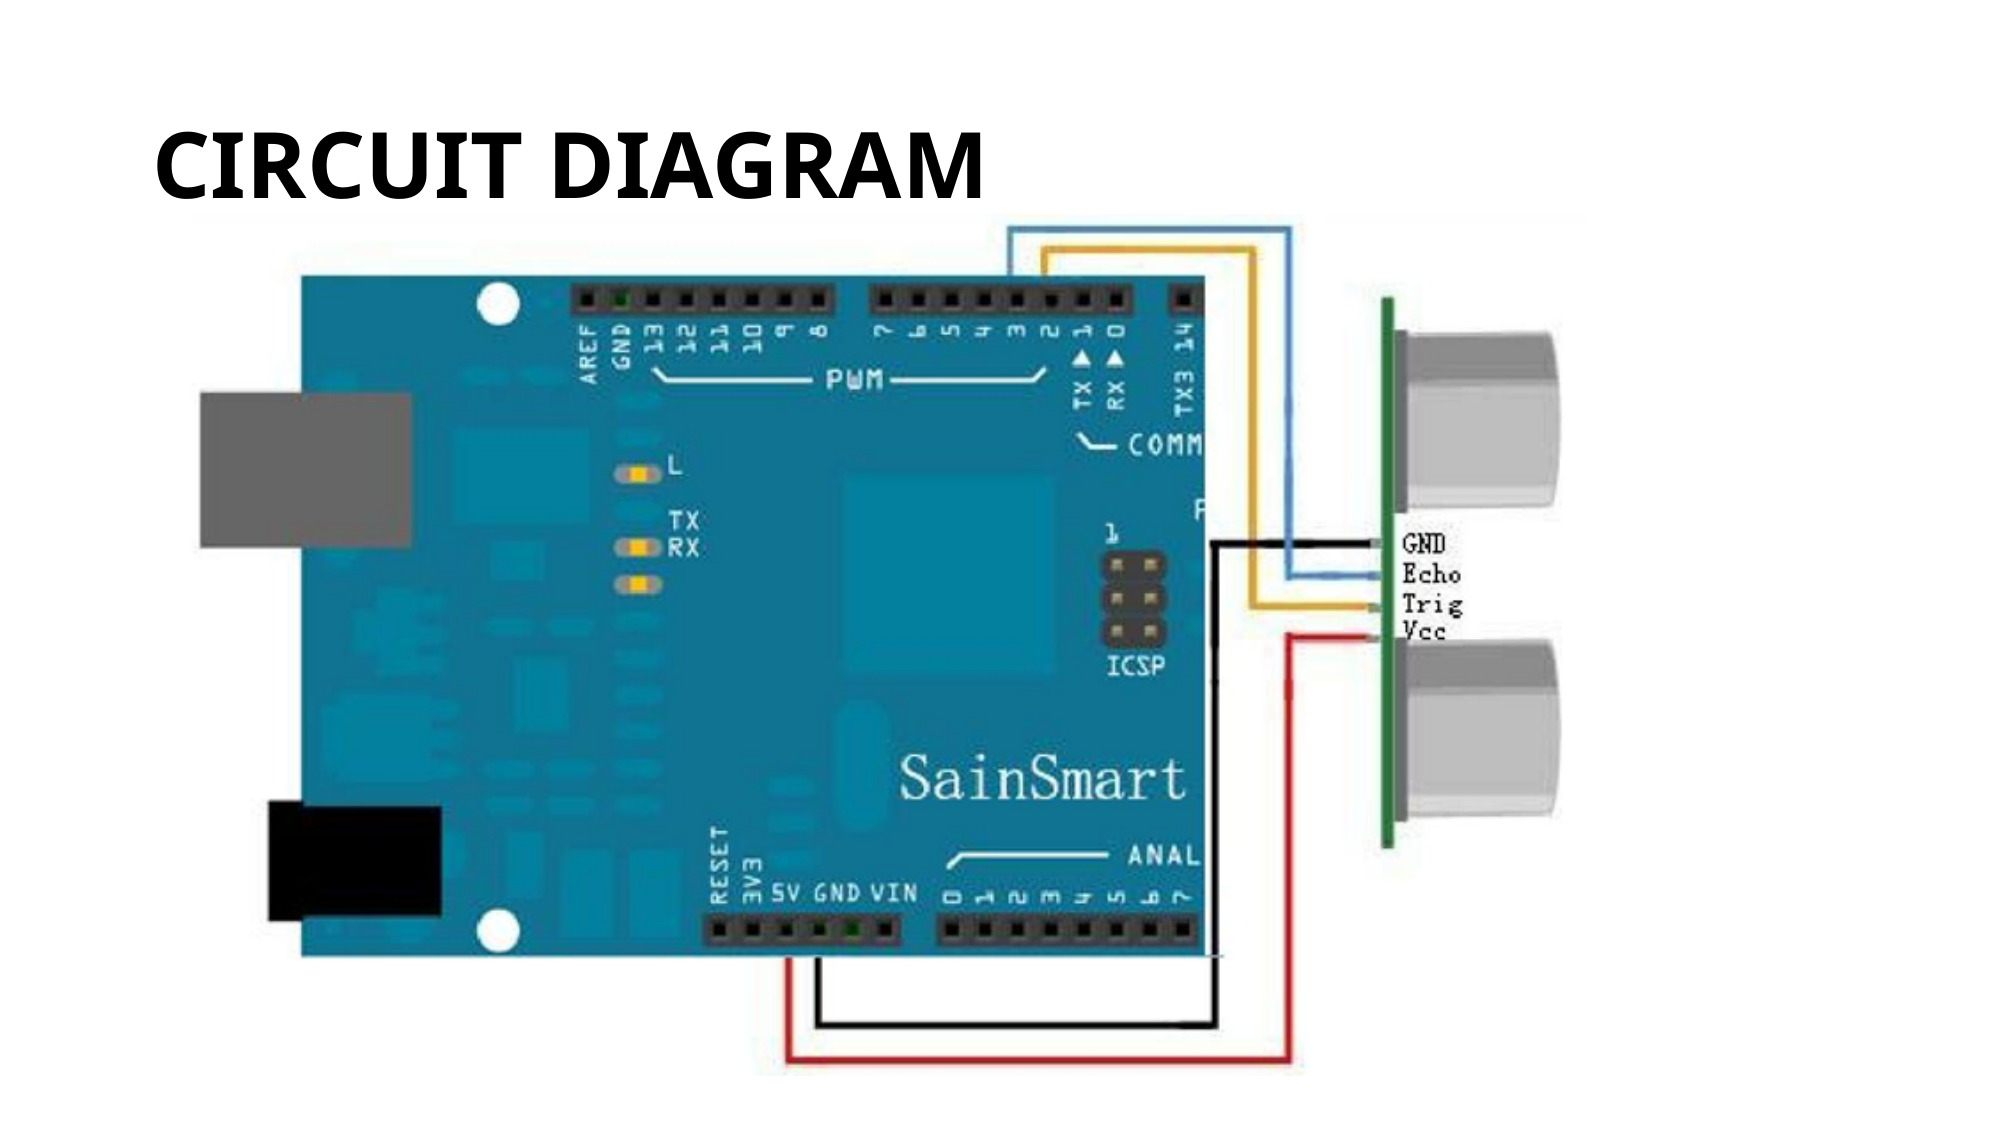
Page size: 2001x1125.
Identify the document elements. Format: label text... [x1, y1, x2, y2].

picture [137, 214, 1585, 1076]
title CIRCUIT DIAGRAM [137, 59, 1863, 278]
